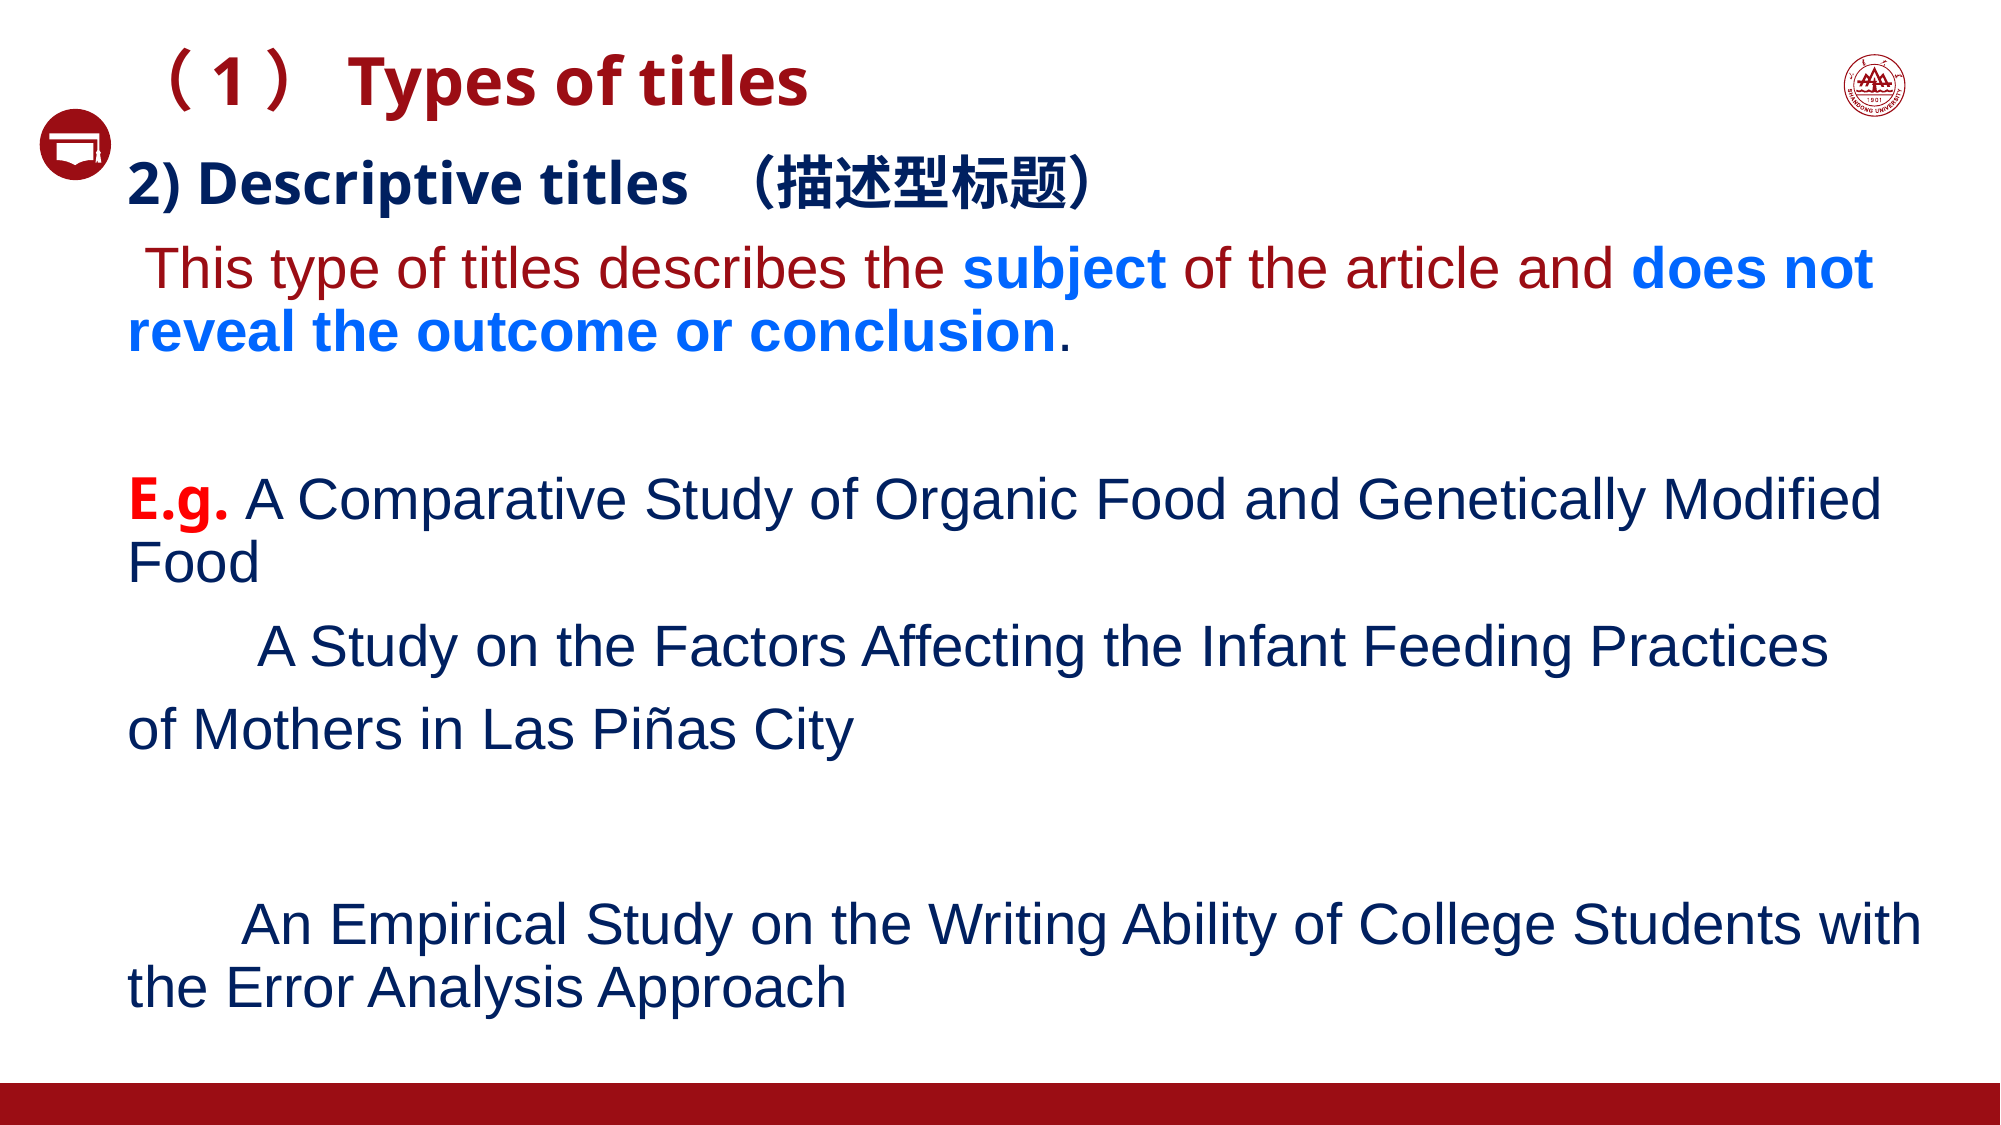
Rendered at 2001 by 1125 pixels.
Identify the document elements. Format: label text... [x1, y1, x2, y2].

list （1）Types of titles [113, 31, 1689, 135]
list 2) Descriptive titles （描述型标题） This type of titles describes the subject of the article and does not reveal the outcome or conclusion. E.g. A Comparative Study of Organic Food and Genetically Modified Food A Study on the Factors Affecting the Infant Feeding Practices of Mothers in Las Piñas City An Error analysis of English writing through Korean college student's English compositions An Empirical Study on the Writing Ability of College Students with the Error Analysis Approach [113, 147, 1962, 1054]
